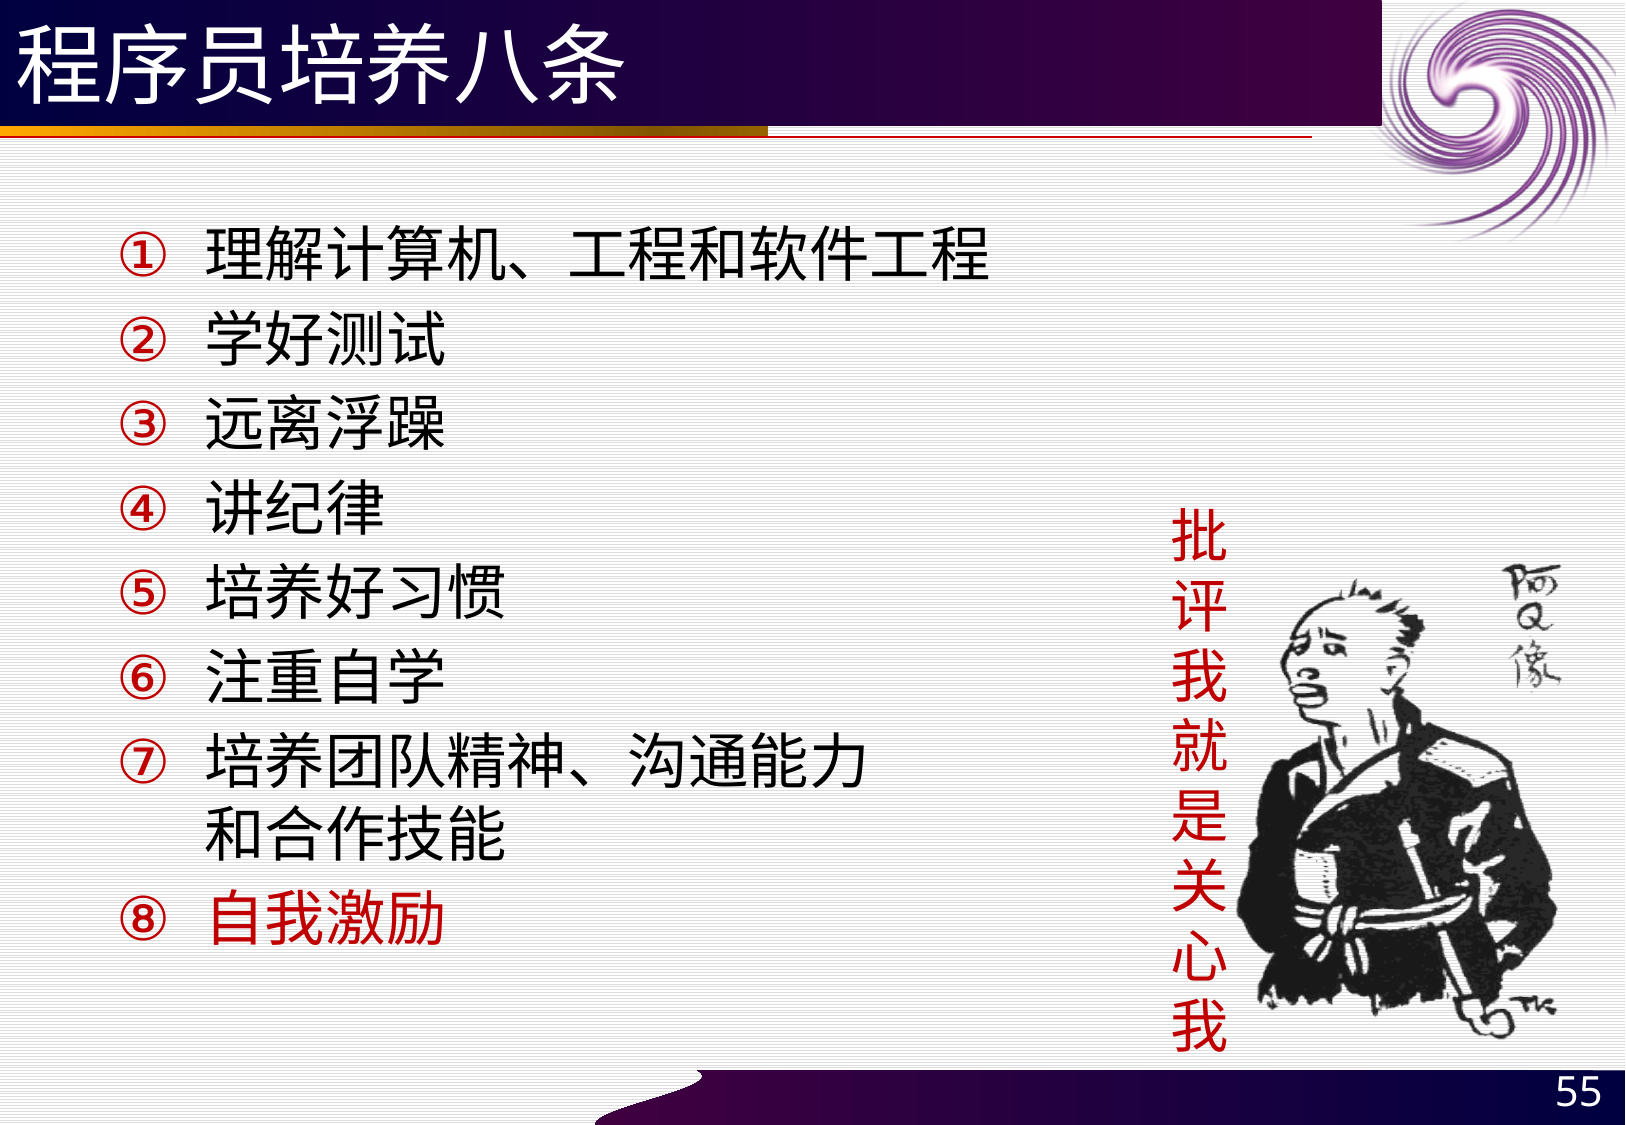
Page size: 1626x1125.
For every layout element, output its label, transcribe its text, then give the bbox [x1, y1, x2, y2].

list 理解计算机、工程和软件工程 学好测试 远离浮躁 讲纪律 培养好习惯 注重自学 培养团队精神、沟通能力 和合作技能 自我激励 [100, 207, 1054, 1024]
slide_number 55 [1474, 1081, 1619, 1125]
picture [1362, 0, 1616, 244]
title 程序员培养八条 [0, 0, 1382, 126]
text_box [1154, 491, 1625, 1073]
